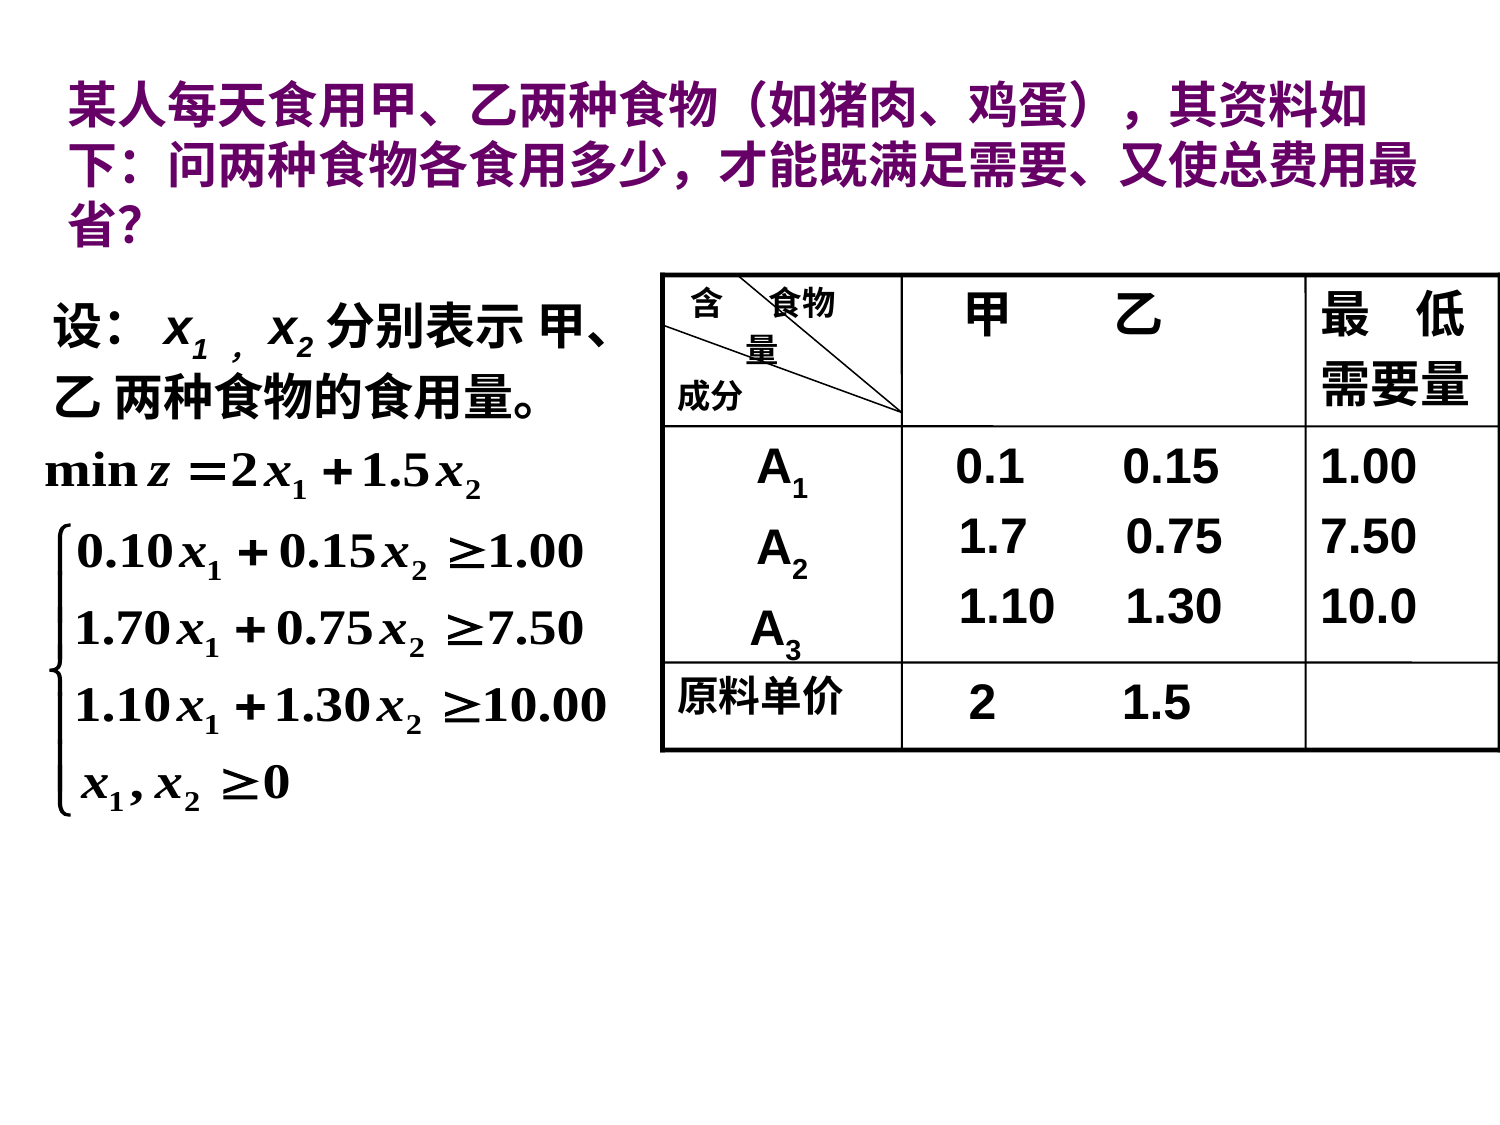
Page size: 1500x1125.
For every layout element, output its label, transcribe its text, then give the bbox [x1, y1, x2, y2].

text_box 设：x1 ，x2分别表示 甲、乙 两种食物的食用量。 [37, 287, 652, 433]
text_box 某人每天食用甲、乙两种食物（如猪肉、鸡蛋），其资料如下：问两种食物各食用多少，才能既满足需要、又使总费用最省？ [53, 66, 1445, 262]
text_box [662, 274, 1500, 751]
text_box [37, 437, 618, 828]
